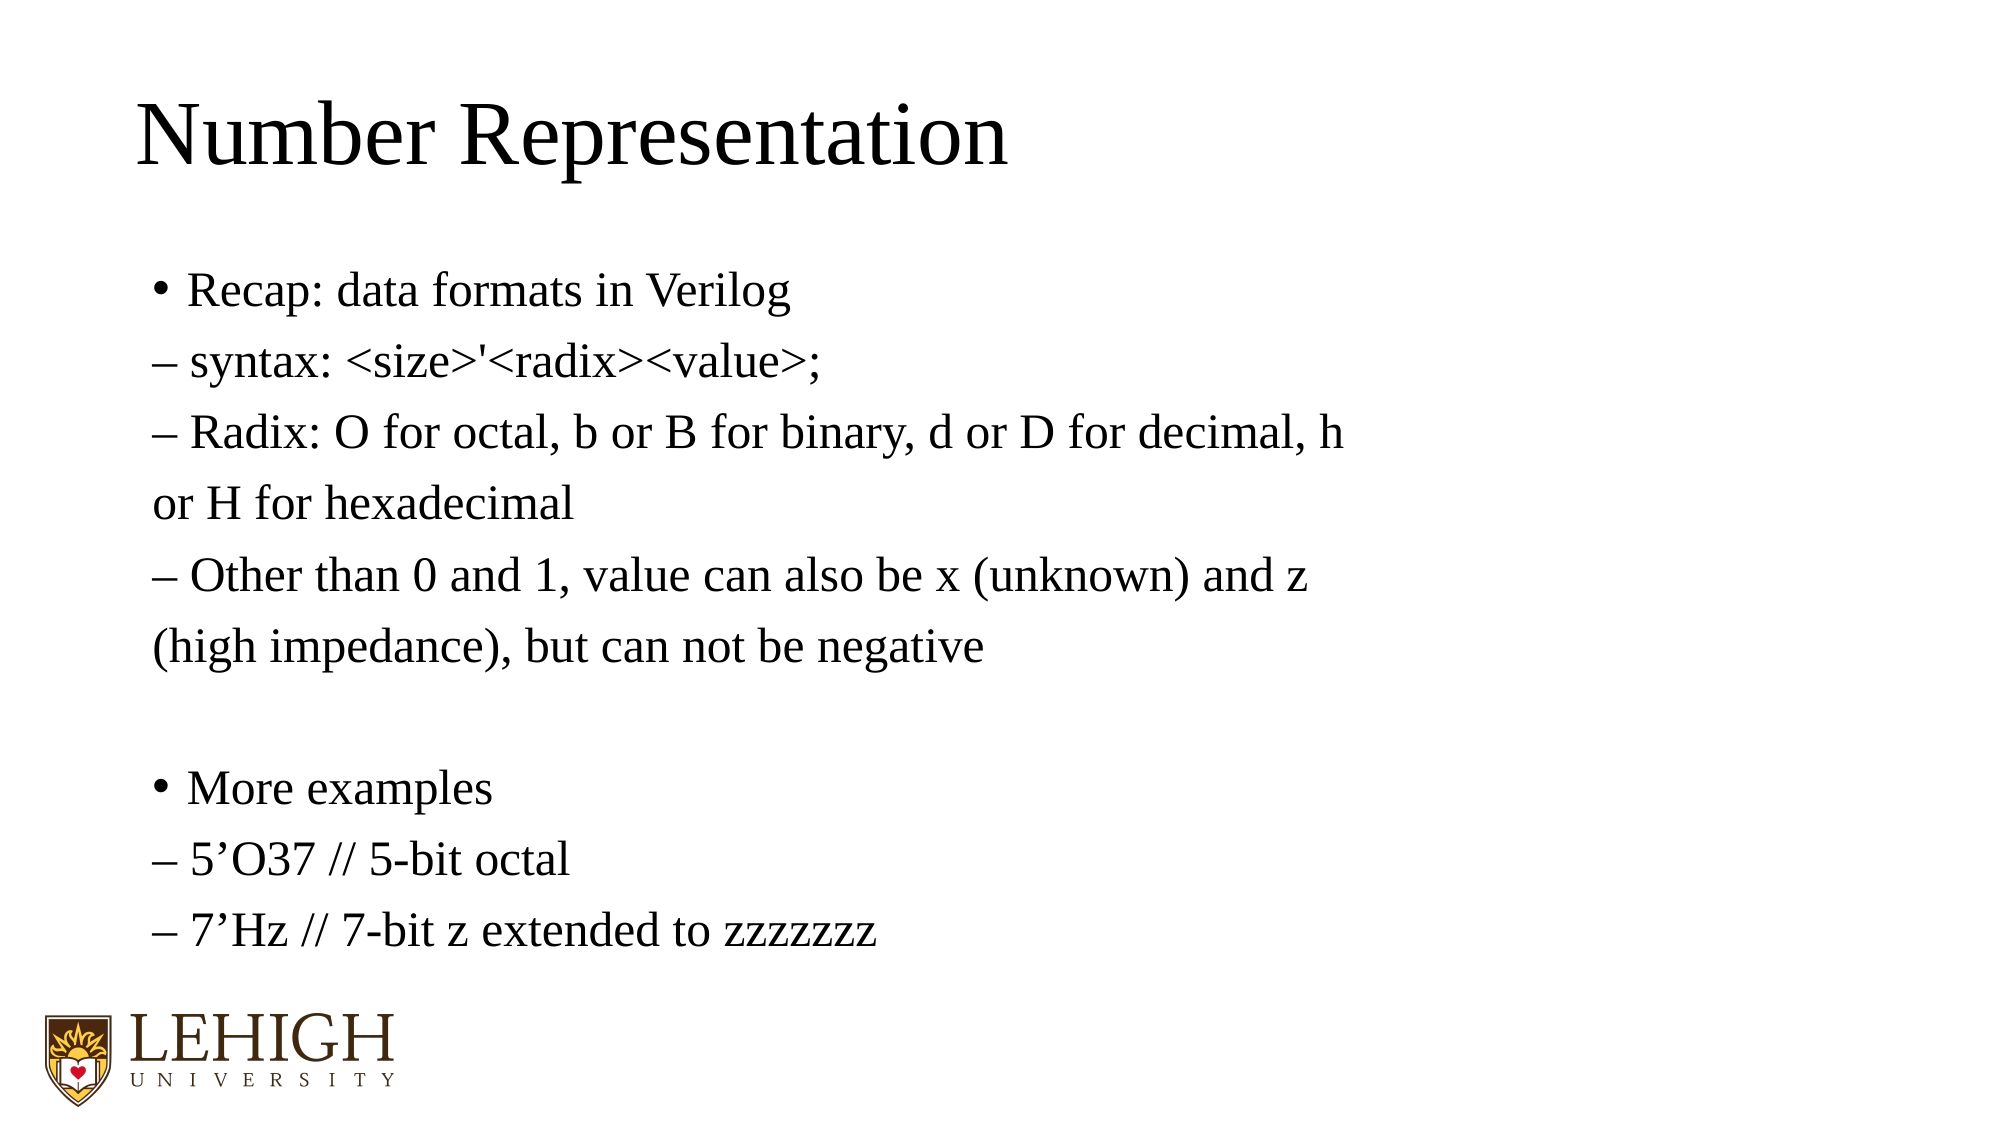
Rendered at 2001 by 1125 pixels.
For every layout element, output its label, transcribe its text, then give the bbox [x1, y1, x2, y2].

list Recap: data formats in Verilog – syntax: <size>'<radix><value>; – Radix: O for octal, b or B for binary, d or D for decimal, h or H for hexadecimal – Other than 0 and 1, value can also be x (unknown) and z (high impedance), but can not be negative More examples – 5’O37 // 5-bit octal – 7’Hz // 7-bit z extended to zzzzzzz [137, 256, 1863, 971]
title Number Representation [120, 26, 1846, 244]
picture [44, 1013, 394, 1107]
